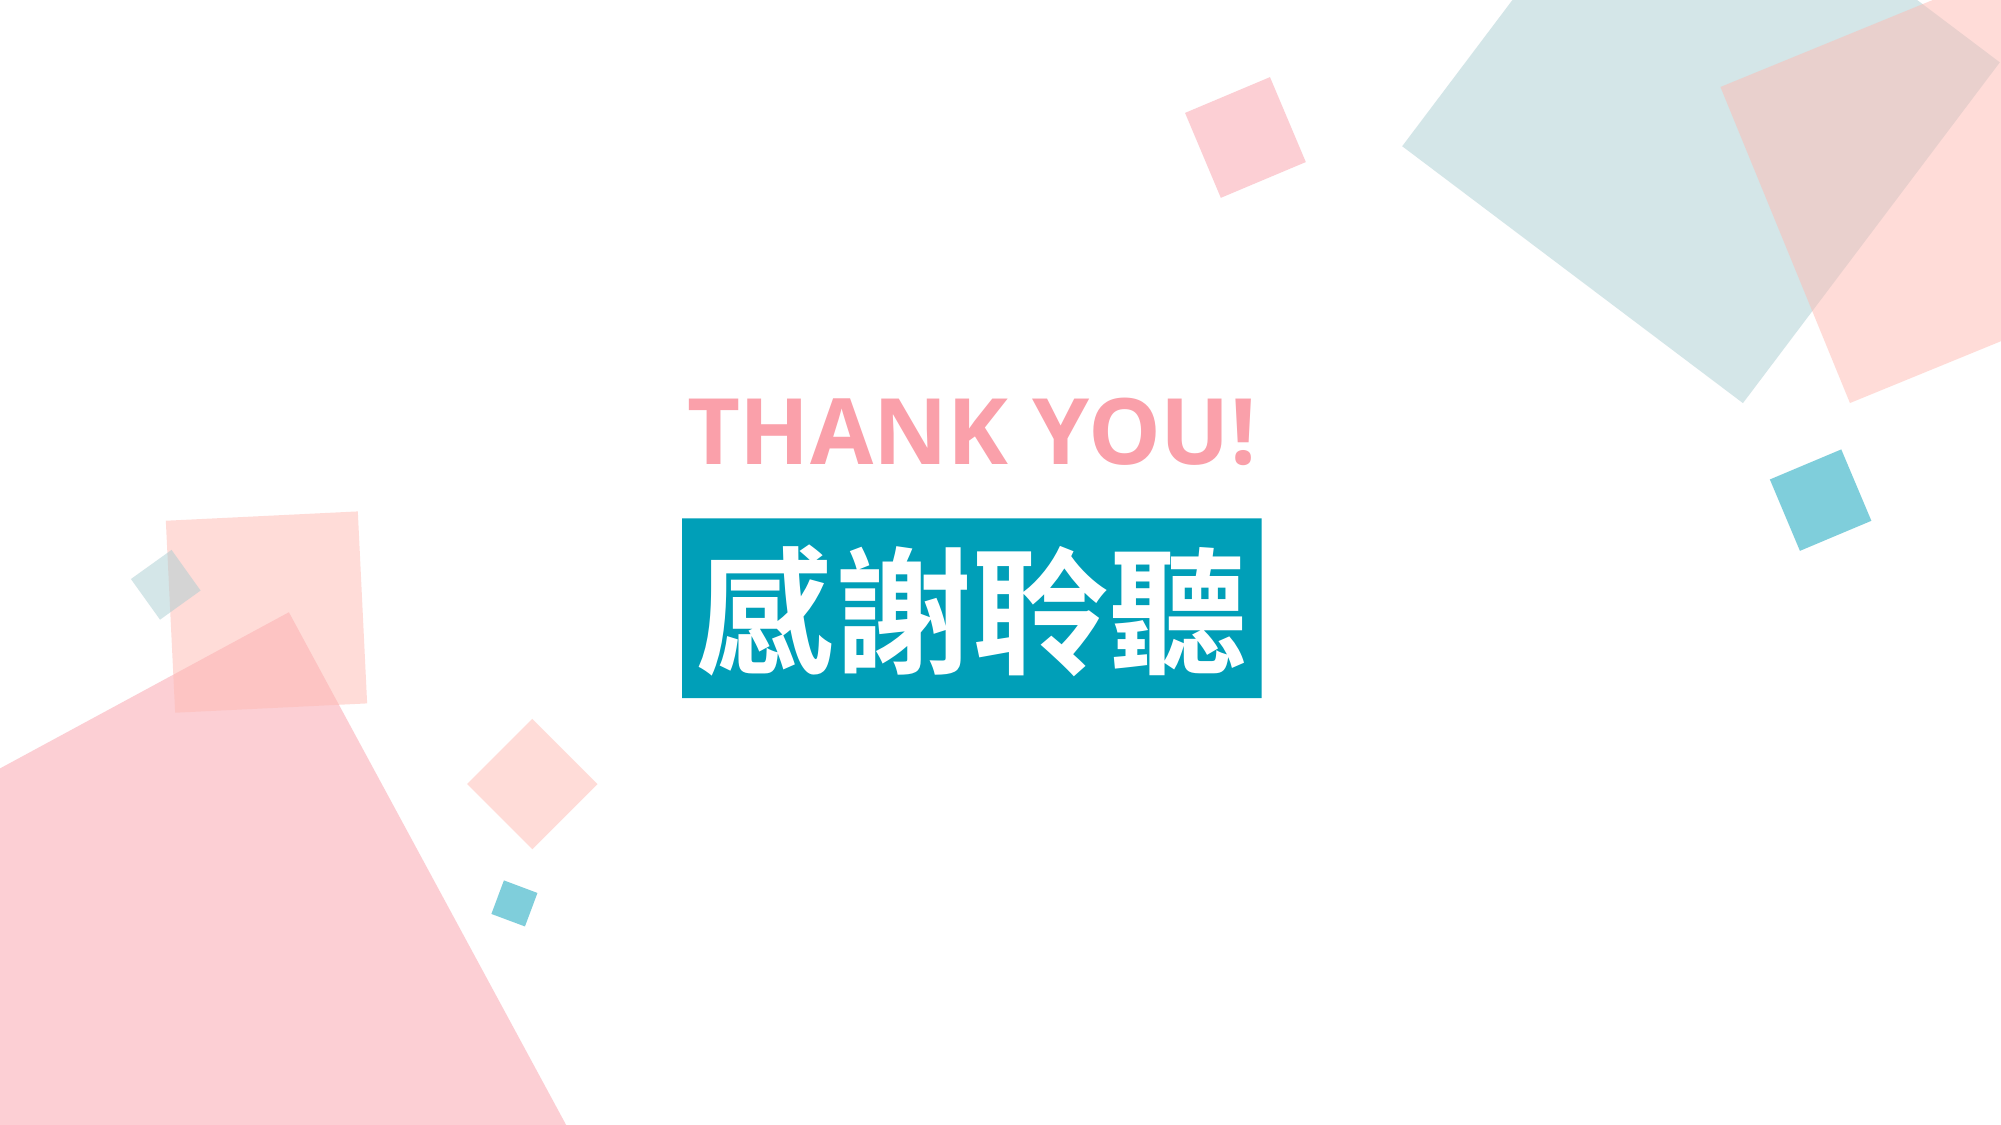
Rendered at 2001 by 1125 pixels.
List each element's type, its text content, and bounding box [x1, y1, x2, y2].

text_box 感謝聆聽 [682, 518, 1262, 699]
text_box THANK YOU! [672, 365, 1272, 490]
